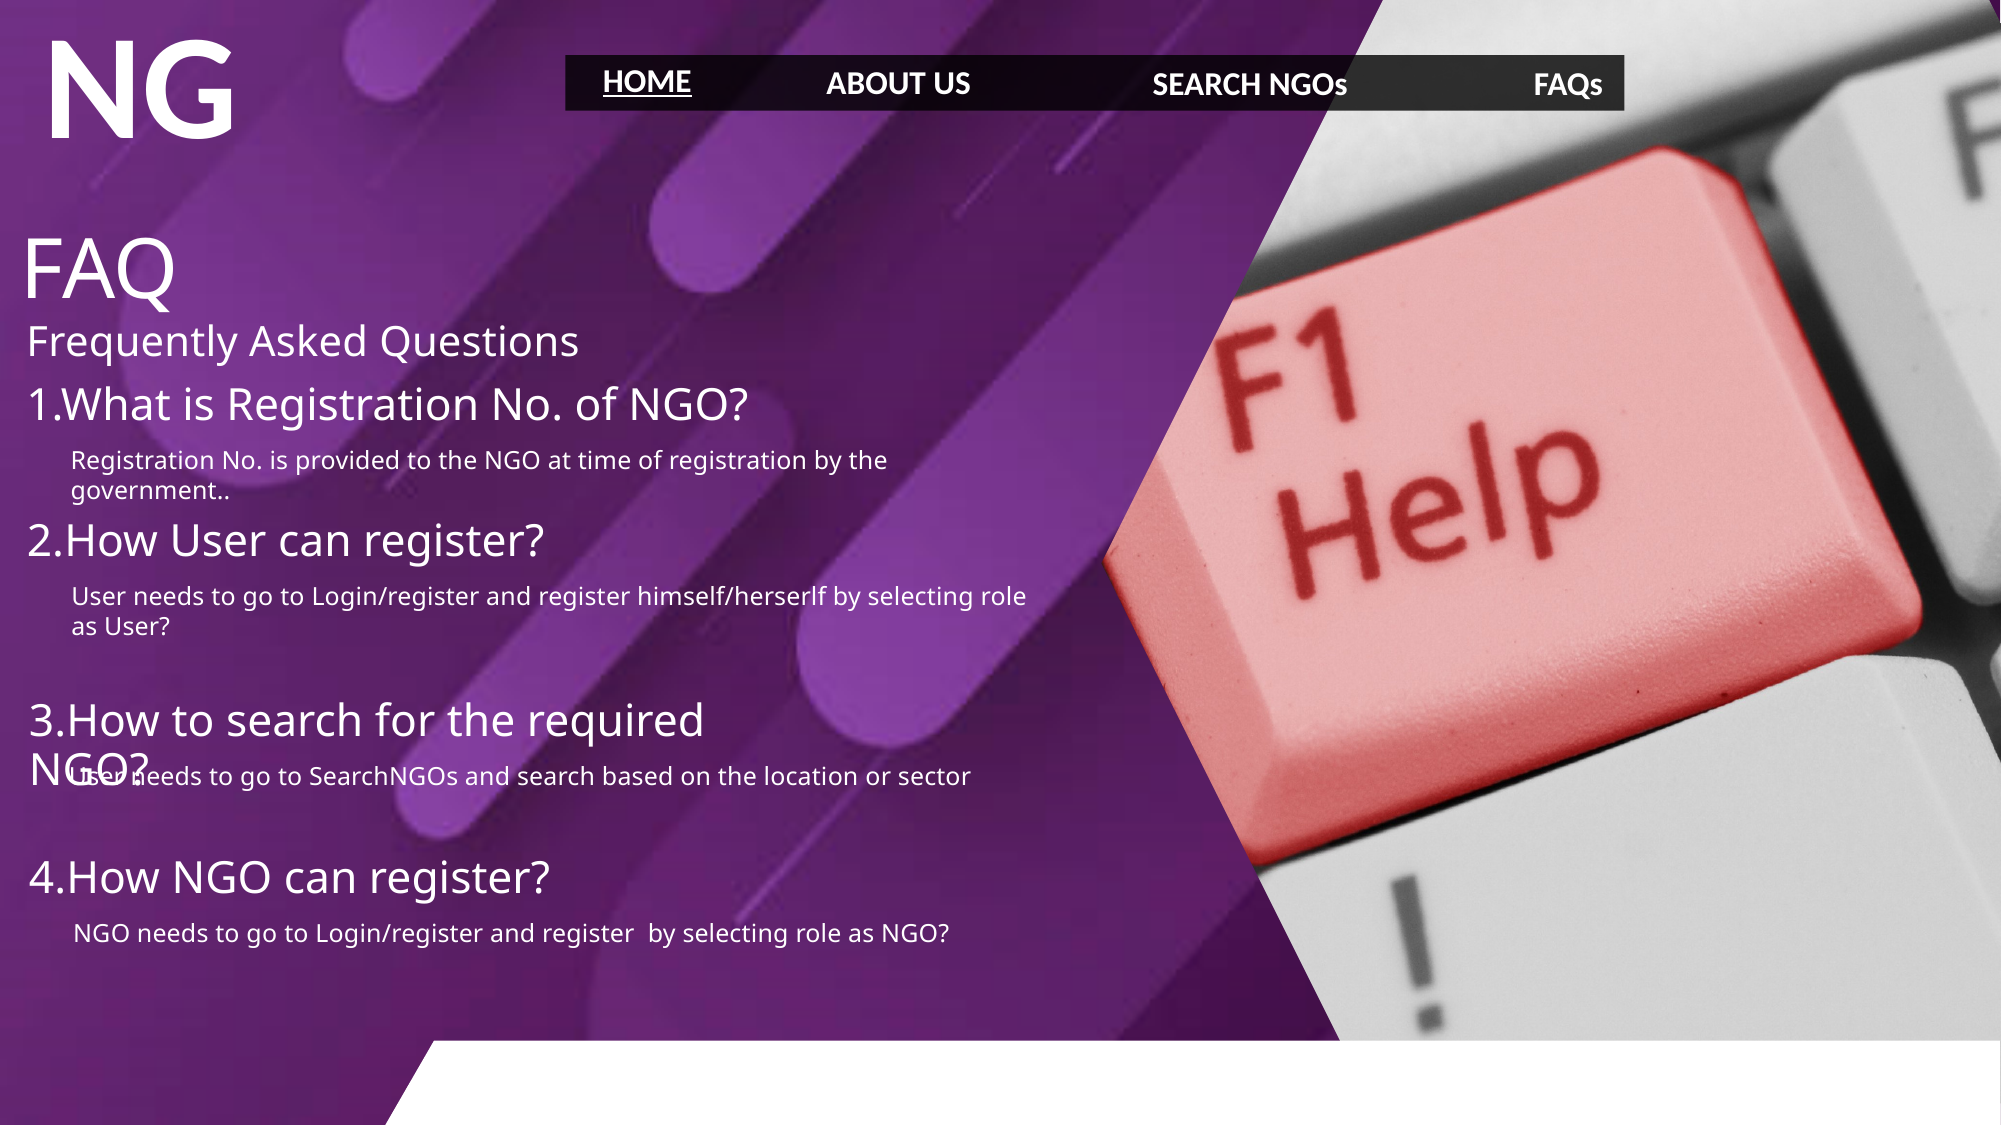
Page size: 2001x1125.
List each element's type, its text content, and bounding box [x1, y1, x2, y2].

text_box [588, 52, 1678, 111]
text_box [20, 162, 822, 362]
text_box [26, 380, 1070, 483]
text_box NG [28, 0, 272, 162]
text_box [564, 54, 1101, 112]
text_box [1101, 0, 2000, 1040]
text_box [385, 1040, 2000, 1125]
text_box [28, 853, 1073, 956]
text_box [26, 515, 1071, 649]
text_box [28, 695, 1073, 799]
picture [0, 0, 1101, 1125]
